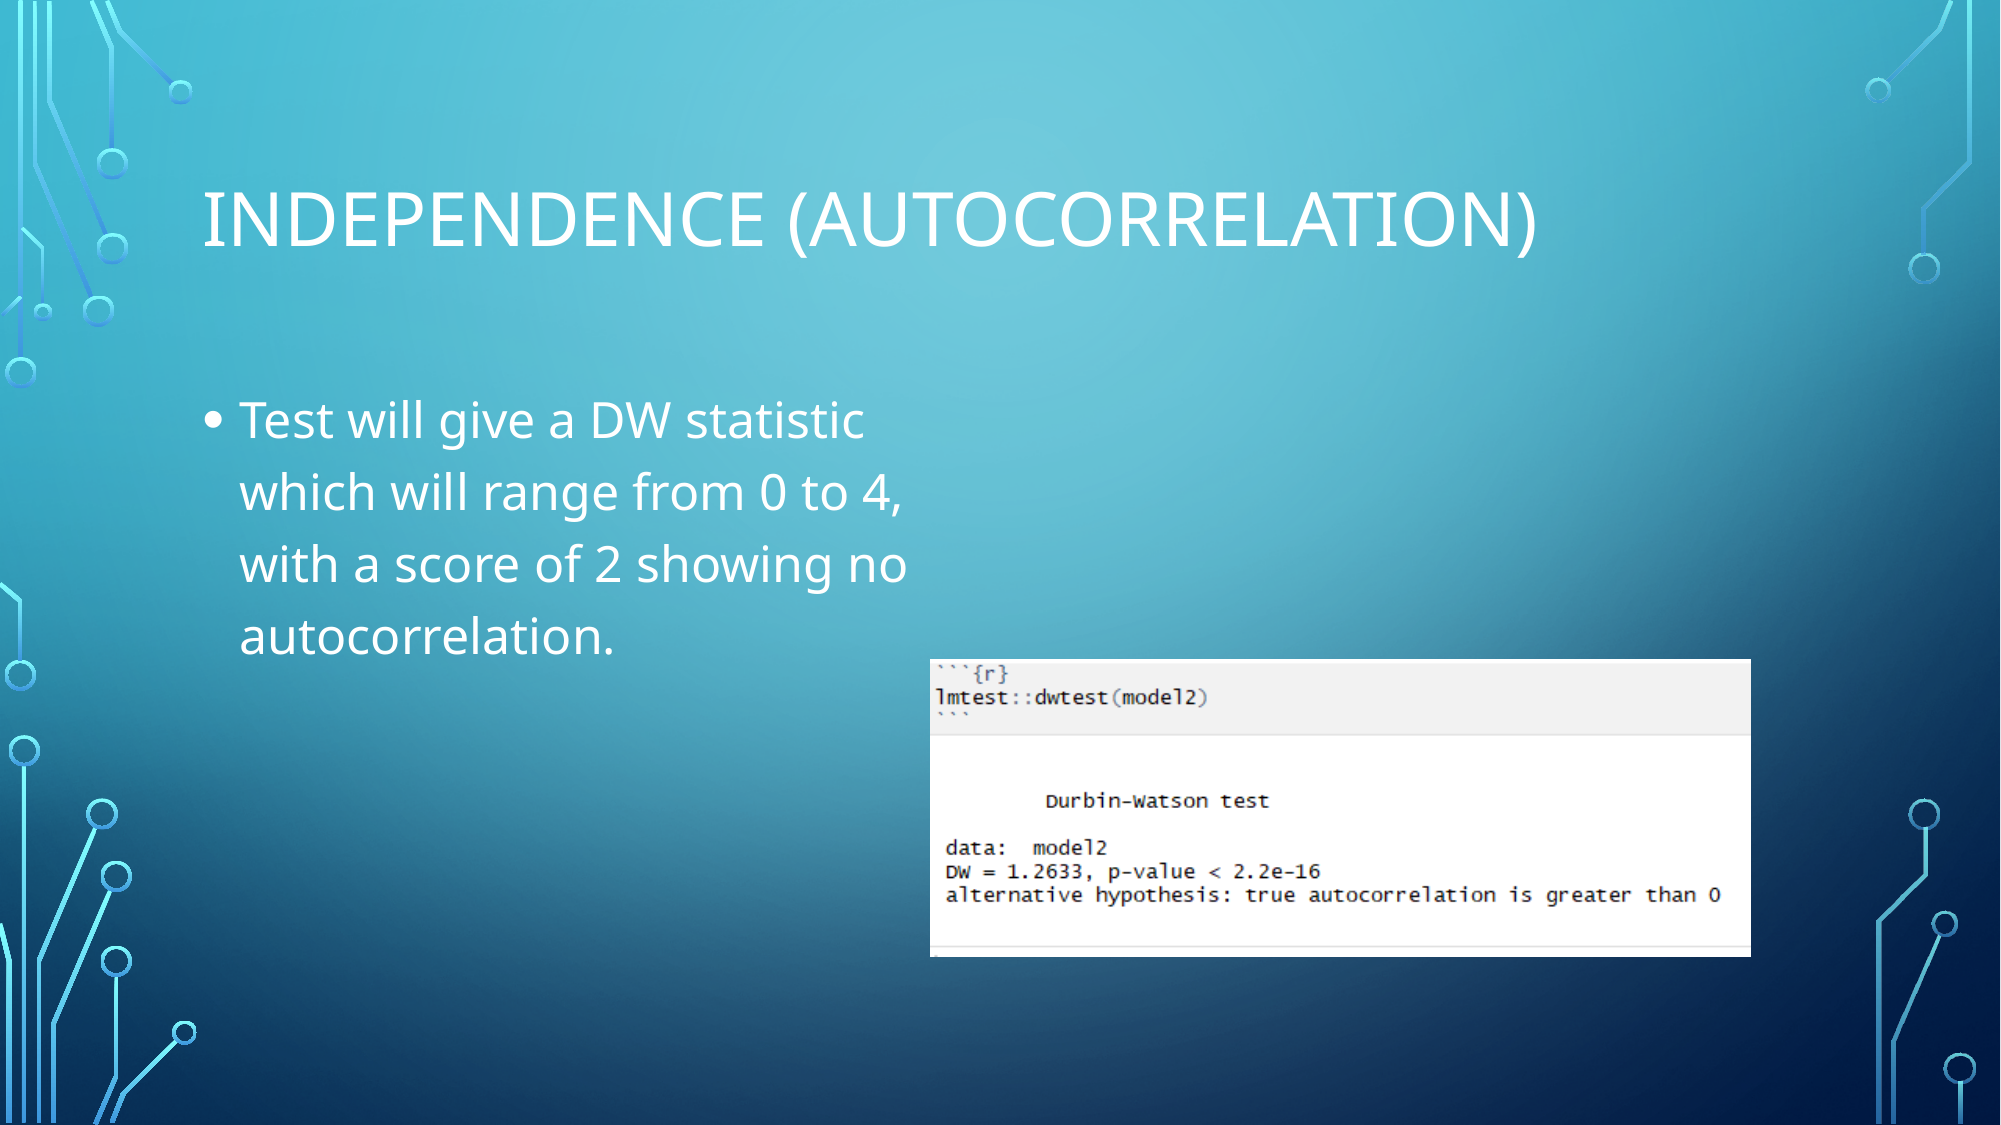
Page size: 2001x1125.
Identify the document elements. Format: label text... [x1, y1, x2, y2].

picture [929, 659, 1751, 957]
title Independence (Autocorrelation) [187, 101, 1813, 344]
list Test will give a DW statistic which will range from 0 to 4, with a score of 2 showing no autocorrelation. [187, 369, 1000, 950]
